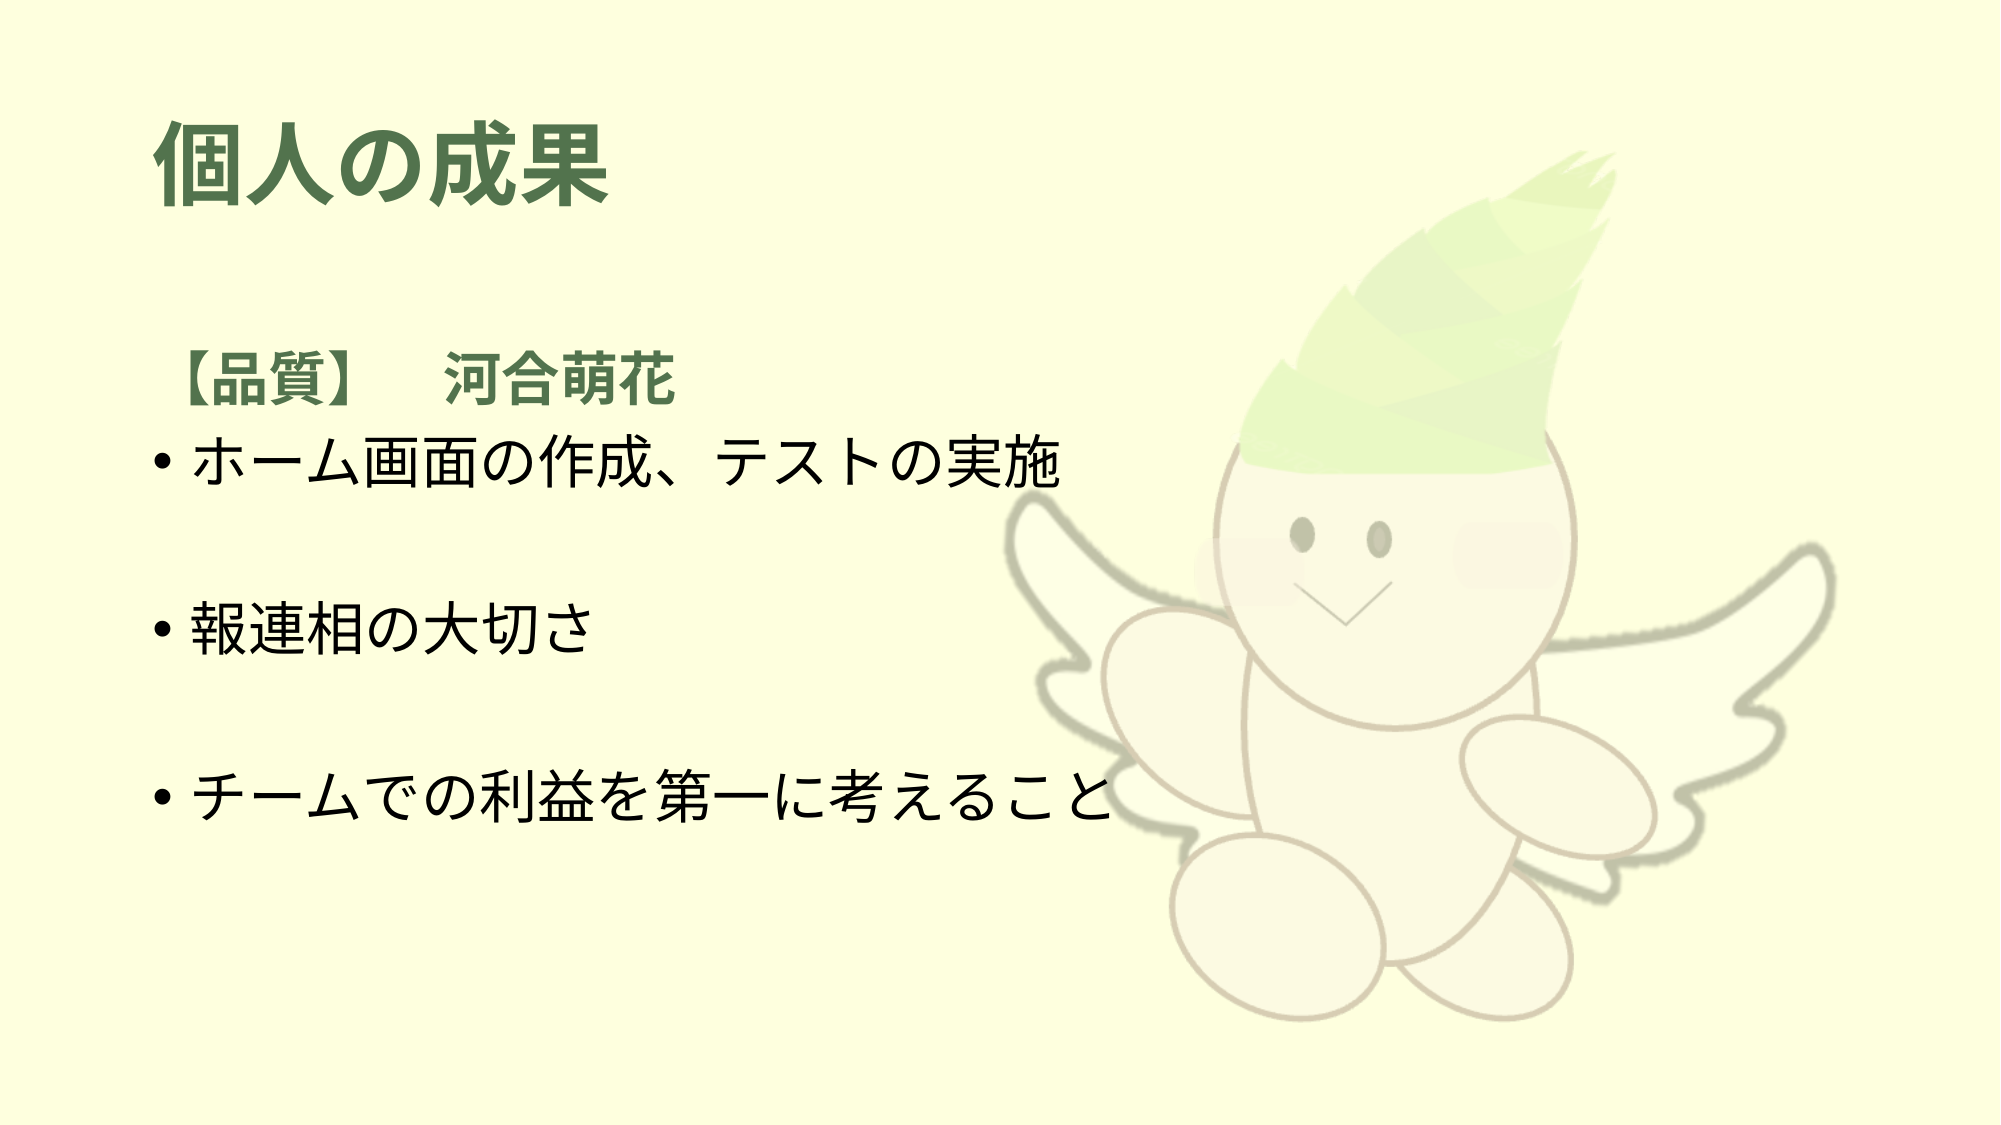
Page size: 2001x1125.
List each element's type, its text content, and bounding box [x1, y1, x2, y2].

picture [892, 111, 1959, 1045]
title 個人の成果 [137, 59, 1863, 278]
list 【品質】 河合萌花 ホーム画面の作成、テストの実施 報連相の大切さ チームでの利益を第一に考えること [137, 299, 892, 1014]
